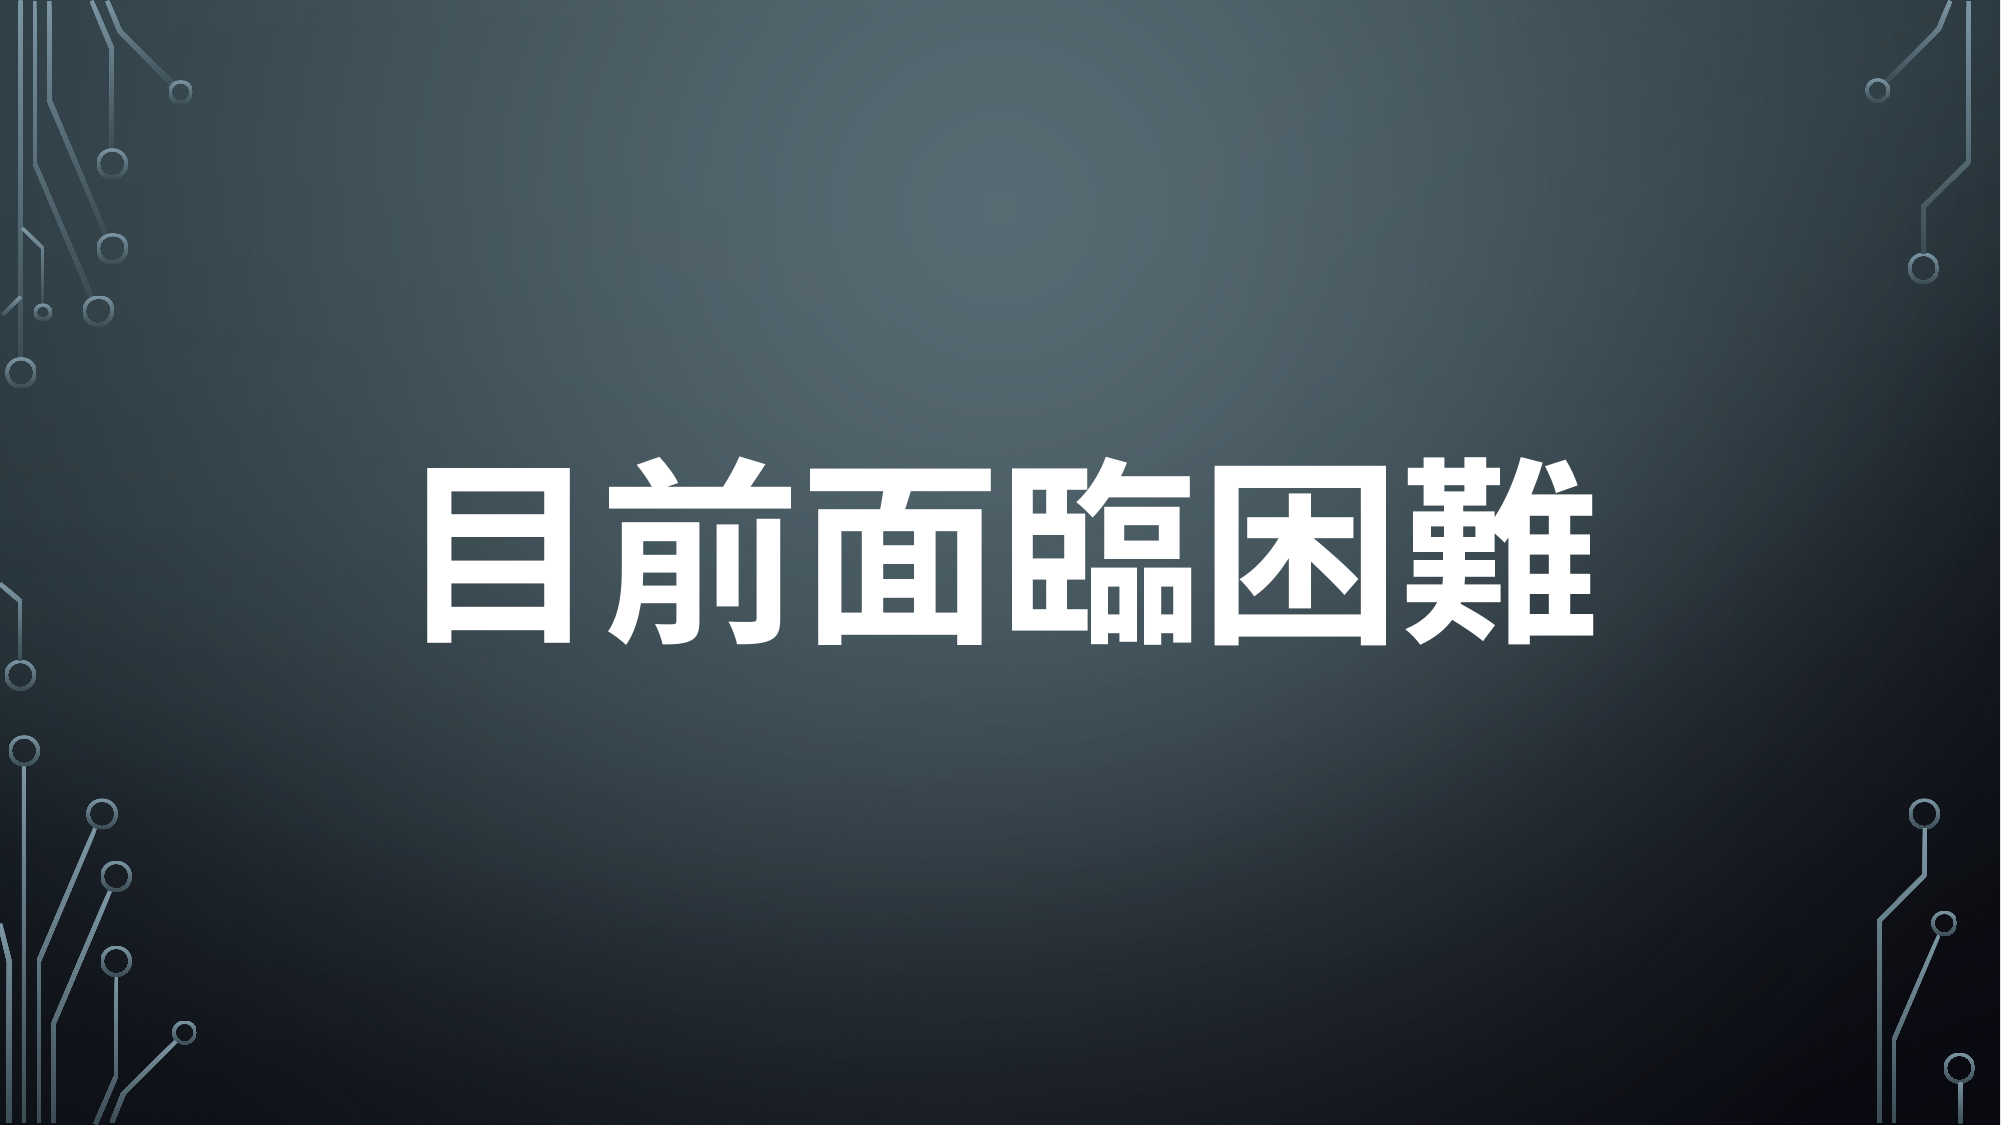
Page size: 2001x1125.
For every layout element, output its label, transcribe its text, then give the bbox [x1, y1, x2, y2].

title 目前面臨困難 [52, 281, 1947, 844]
